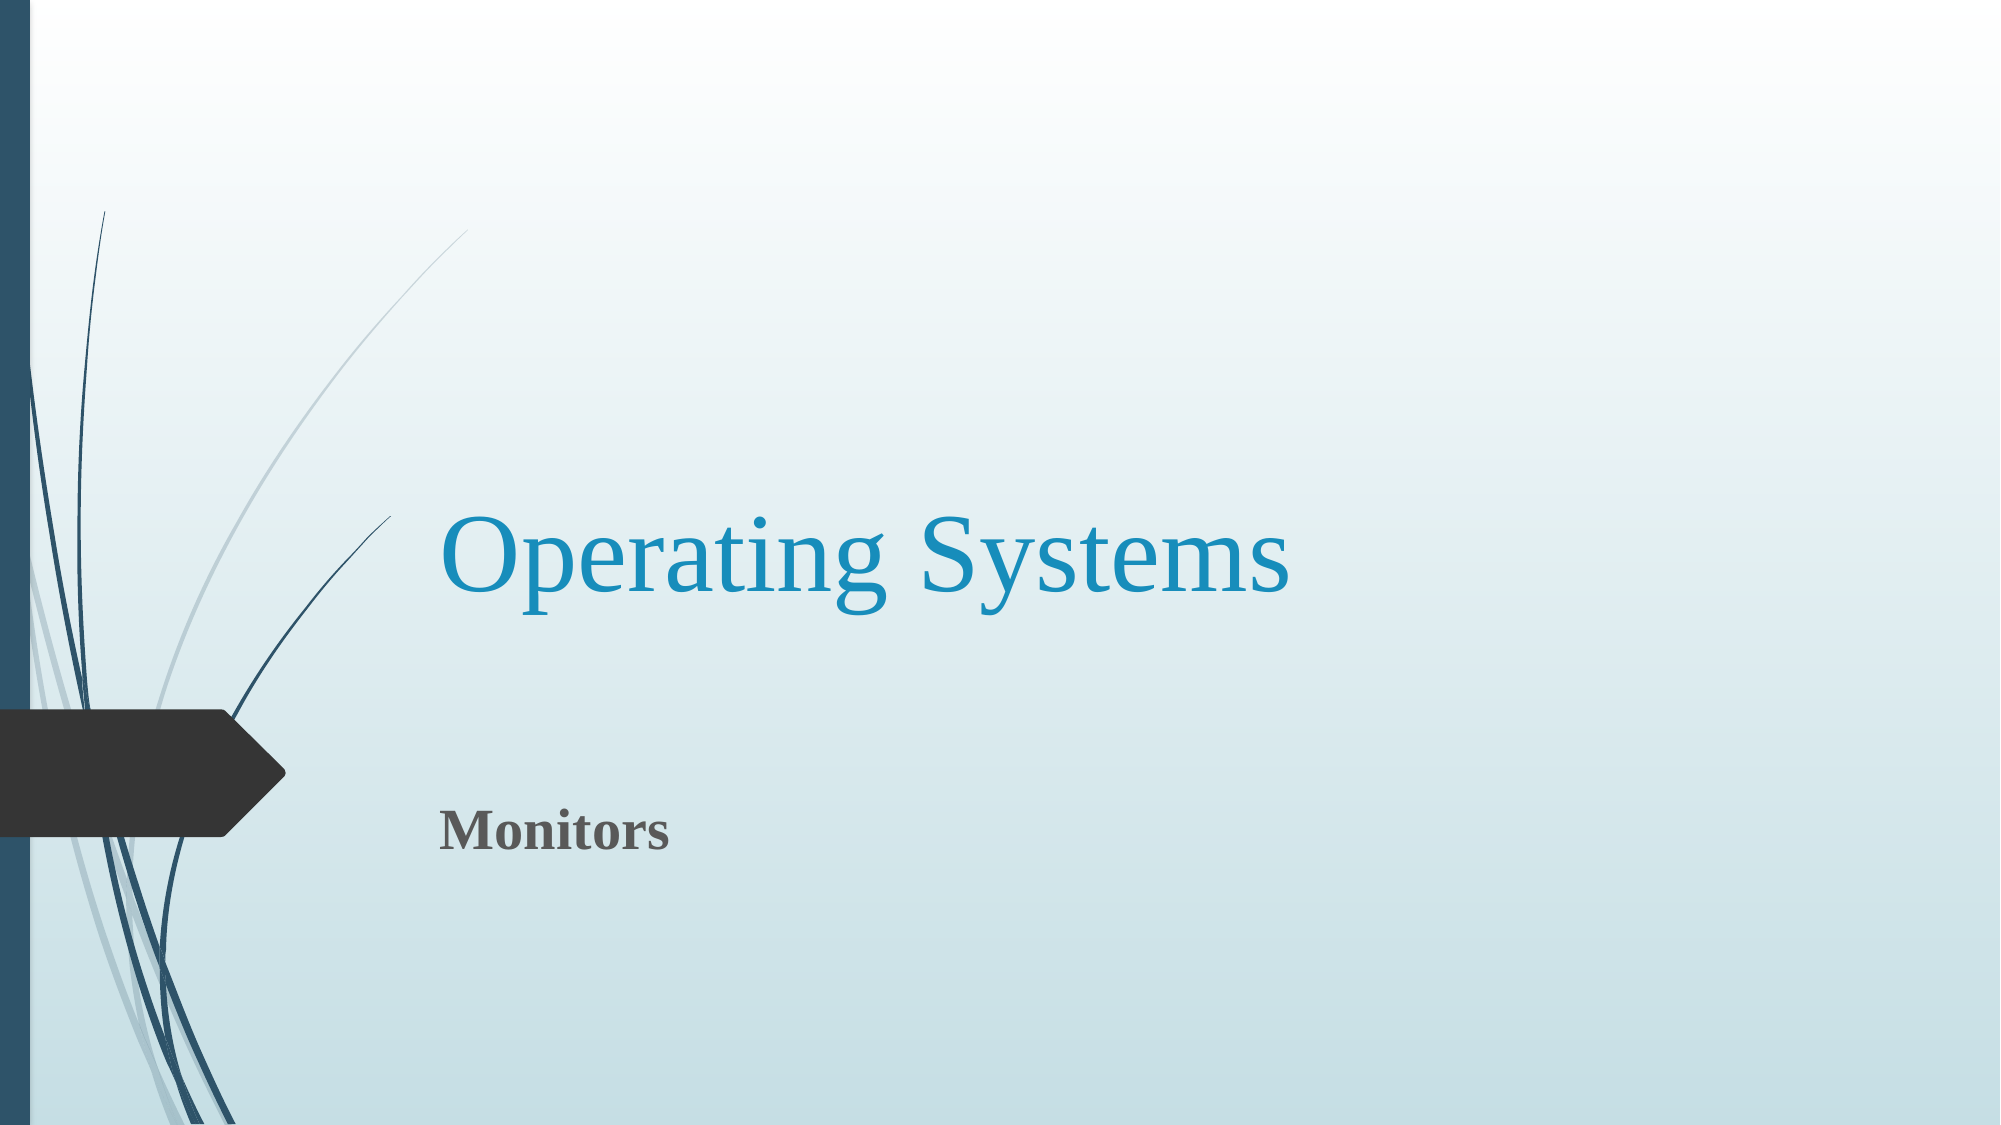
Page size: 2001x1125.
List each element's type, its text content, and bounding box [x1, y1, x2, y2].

subtitle Monitors [424, 783, 1888, 969]
title Operating Systems [424, 250, 1888, 622]
